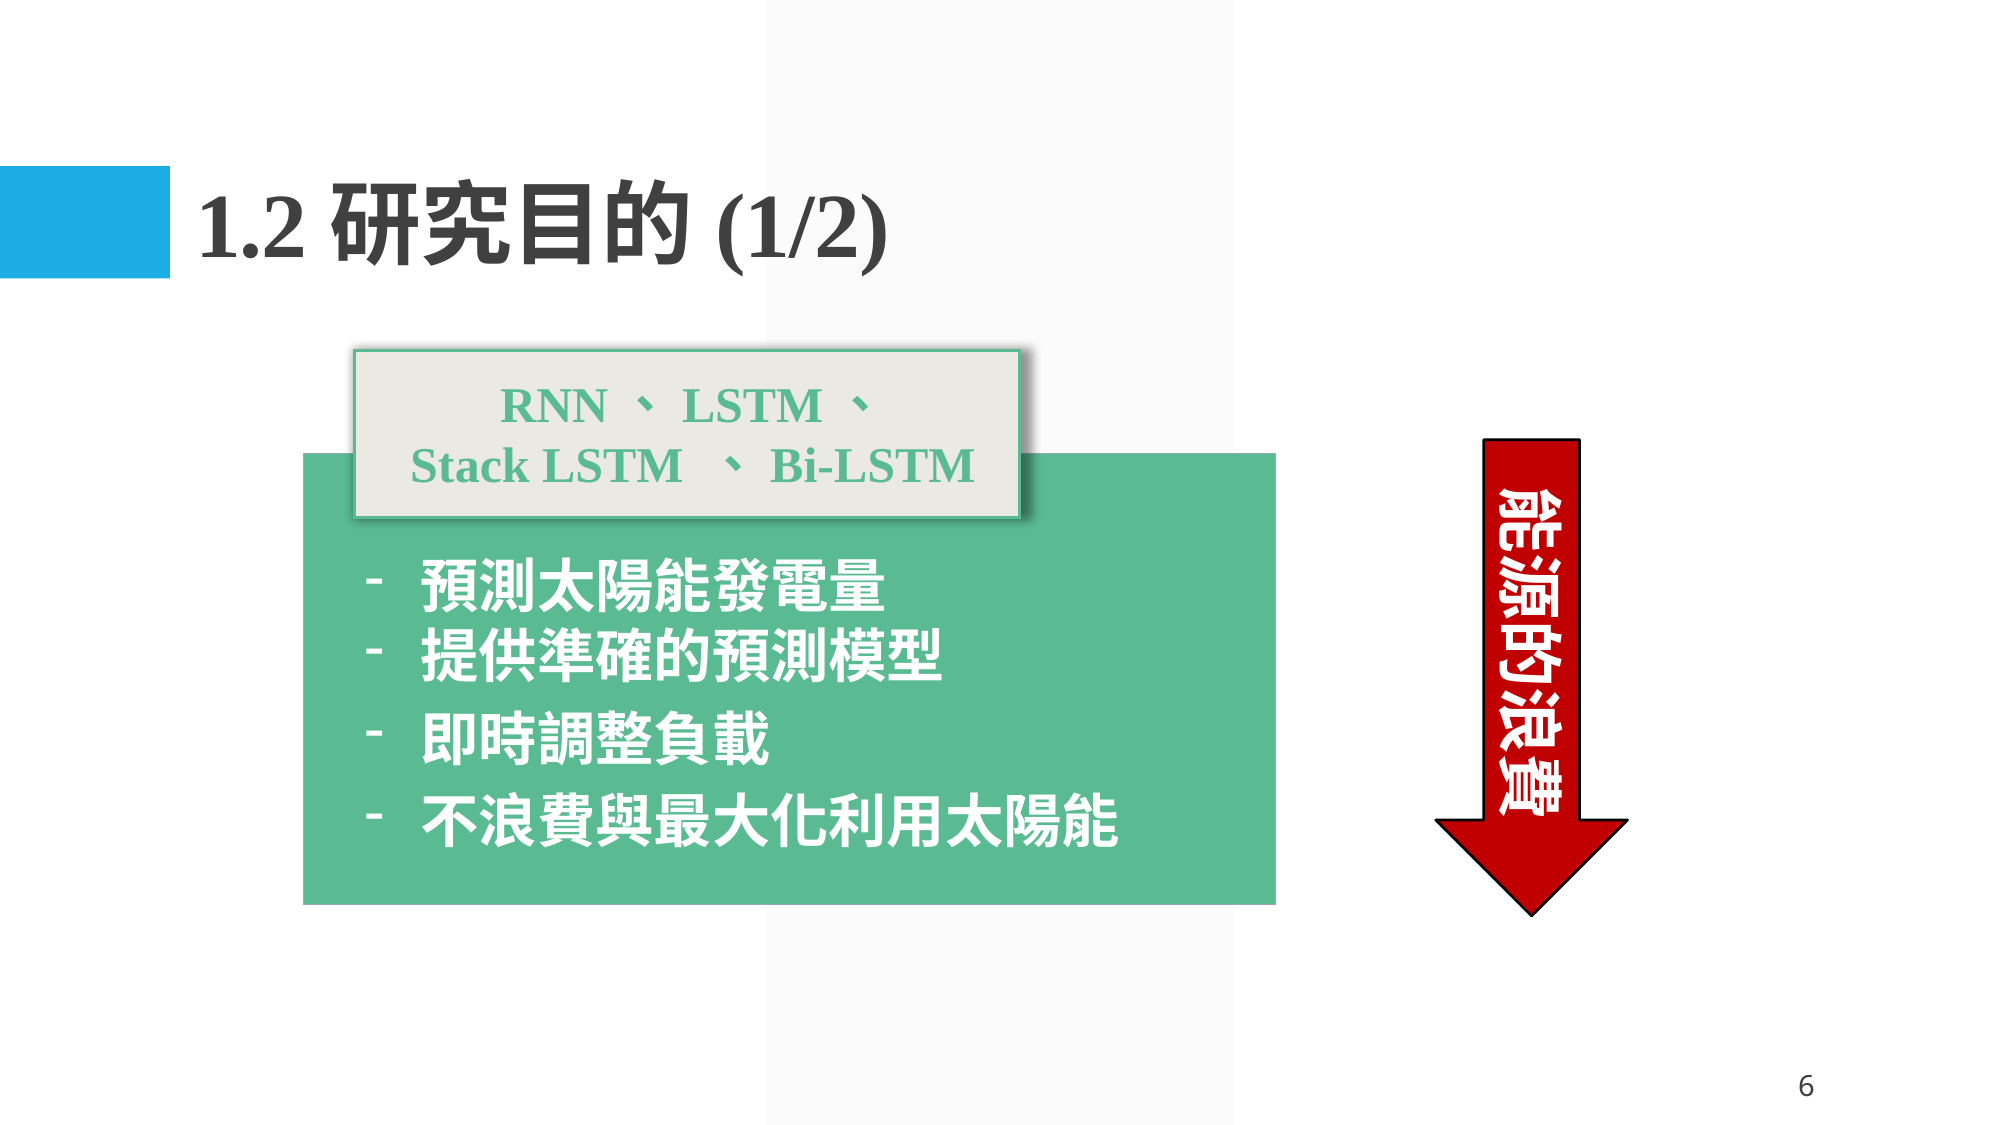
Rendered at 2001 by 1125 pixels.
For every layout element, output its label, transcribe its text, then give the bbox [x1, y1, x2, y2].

text_box 能源的浪費 [1434, 438, 1629, 917]
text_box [354, 349, 1020, 518]
slide_number 6 [1702, 1057, 1830, 1118]
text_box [302, 452, 1277, 906]
title 1.2研究目的(1/2) [180, 47, 1830, 285]
